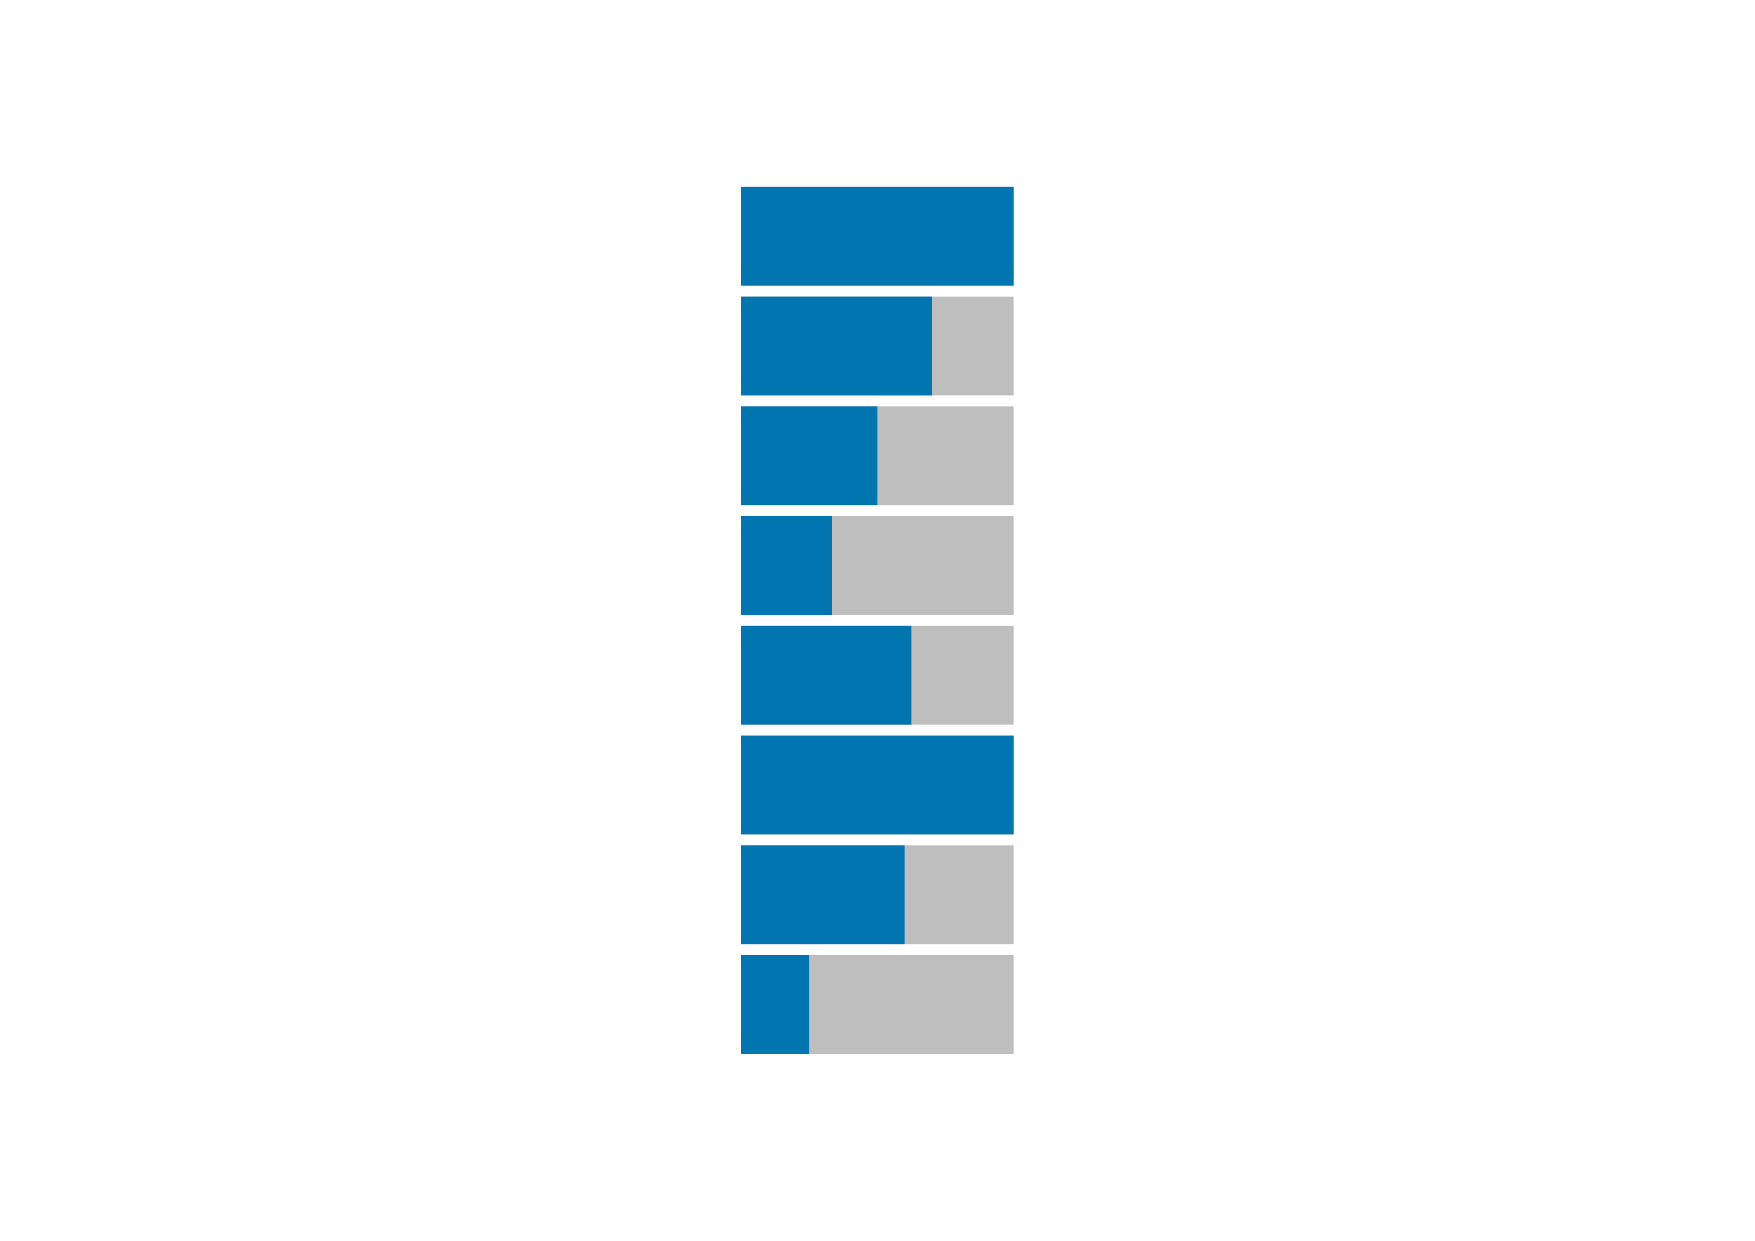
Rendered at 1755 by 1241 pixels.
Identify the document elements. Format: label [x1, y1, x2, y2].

text_box [727, 169, 1028, 1071]
